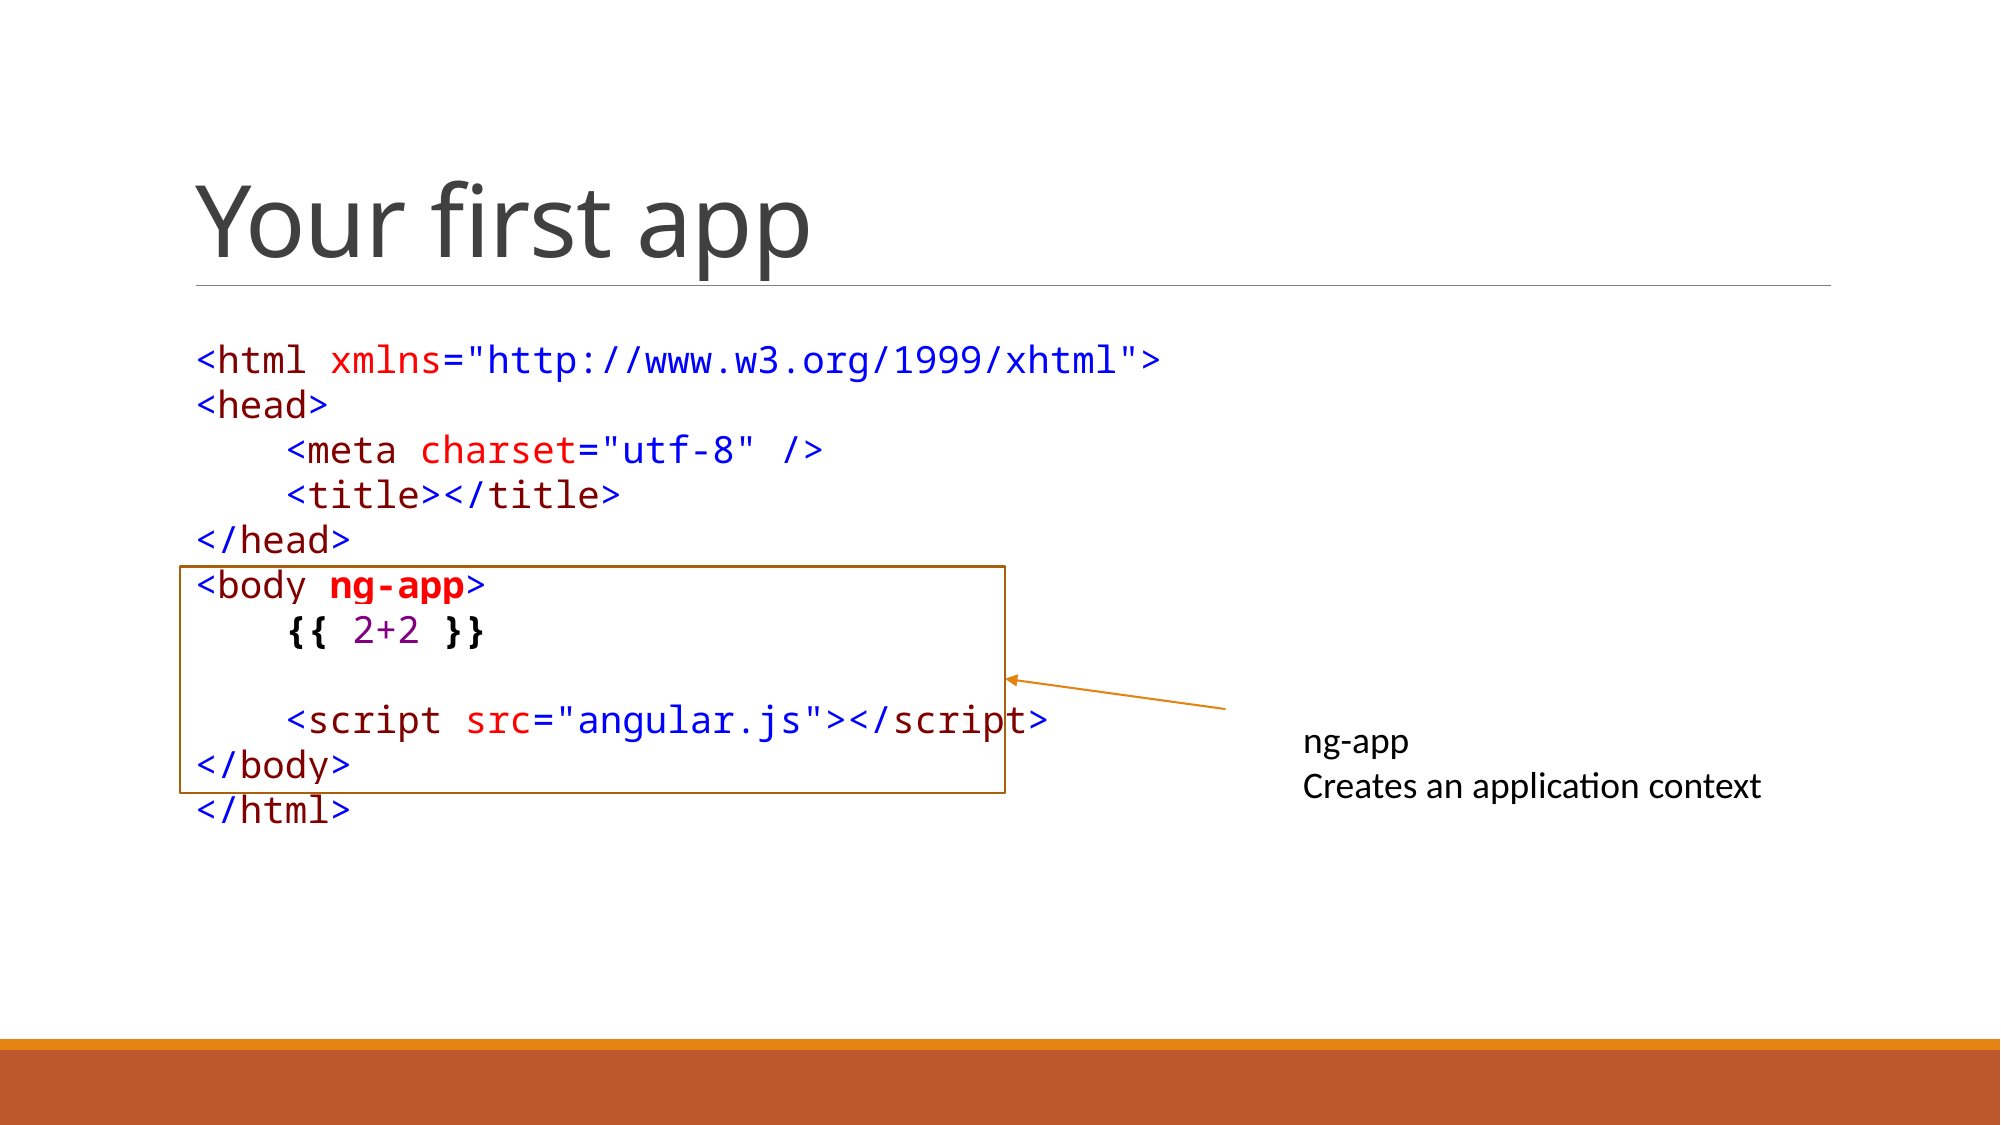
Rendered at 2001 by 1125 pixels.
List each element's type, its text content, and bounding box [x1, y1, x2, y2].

text_box ng-app Creates an application context [1288, 709, 1778, 814]
text_box [179, 565, 1006, 794]
text_box <html xmlns="http://www.w3.org/1999/xhtml"> <head> <meta charset="utf-8" /> <title></title> </head> <body ng-app> {{ 2+2 }} <script src="angular.js"></script> </body> </html> [180, 328, 1180, 676]
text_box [1004, 678, 1227, 710]
title Your first app [180, 47, 1830, 285]
text_box <html xmlns="http://www.w3.org/1999/xhtml"> <head> <meta charset="utf-8" /> <title></title> </head> <body ng-app> {{ 2+2 }} <script src="angular.js"></script> </body> </html> [180, 718, 1180, 839]
